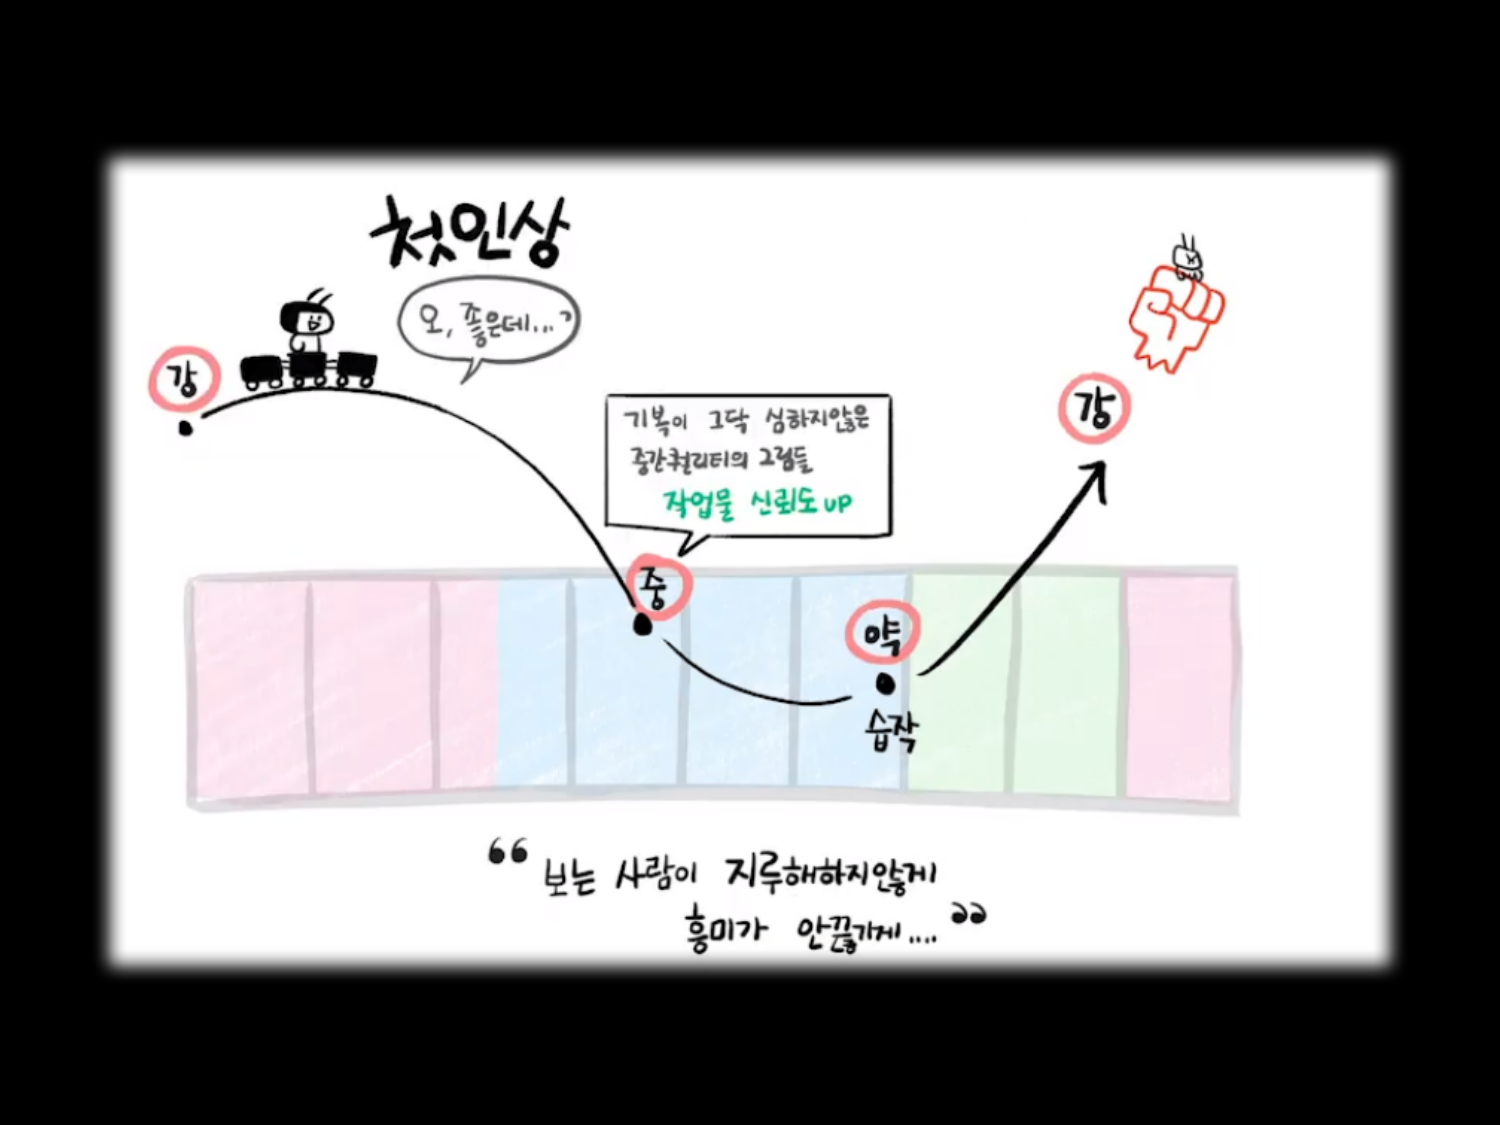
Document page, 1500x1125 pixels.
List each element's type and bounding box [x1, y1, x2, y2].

picture [91, 141, 1408, 984]
